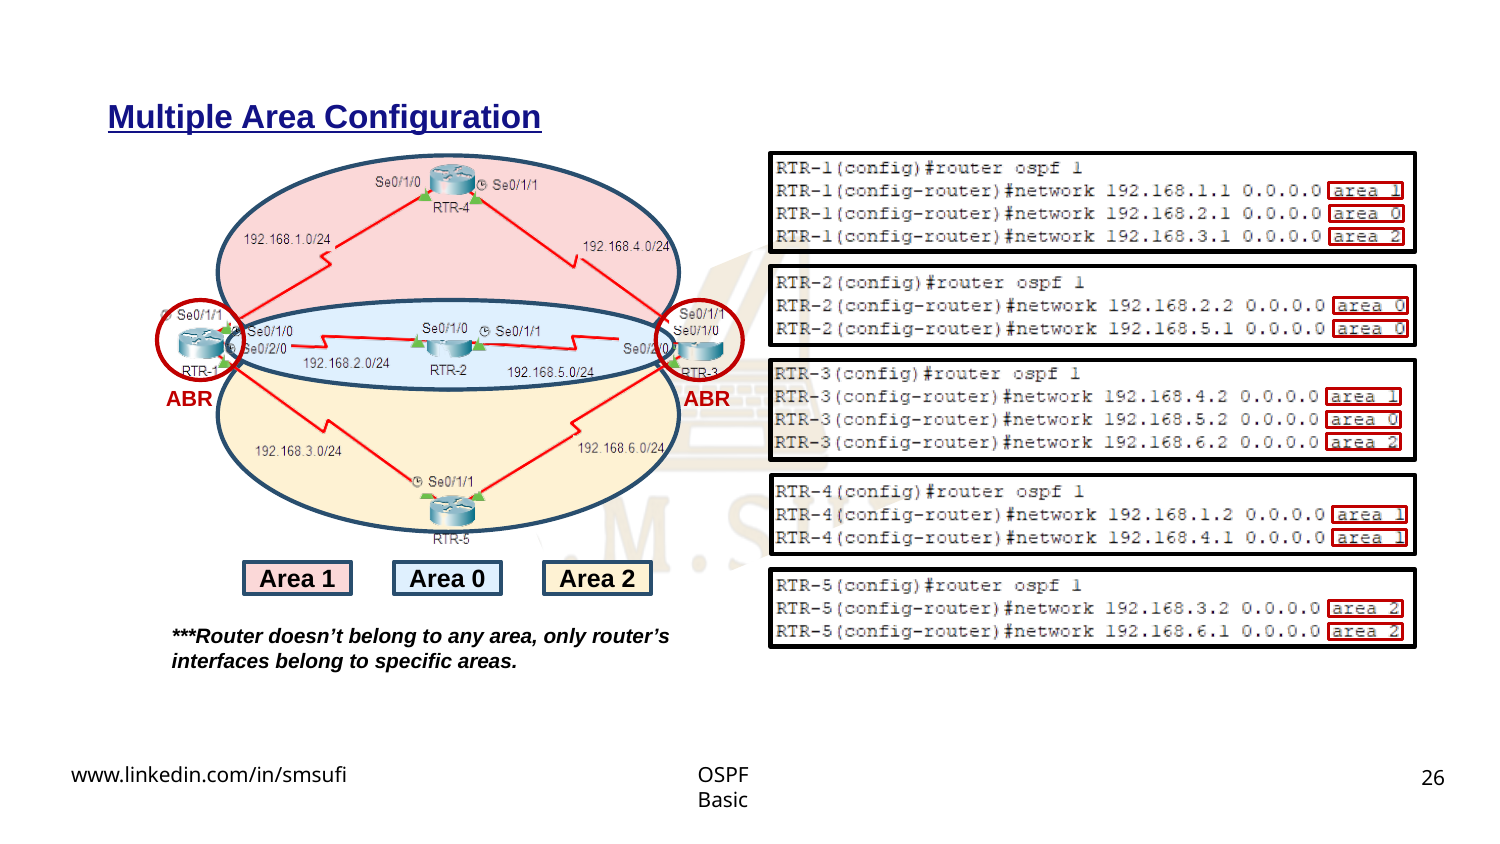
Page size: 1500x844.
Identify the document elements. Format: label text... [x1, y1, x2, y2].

picture [140, 155, 762, 552]
text_box ***Router doesn’t belong to any area, only router’s interfaces belong to specific areas. [156, 614, 744, 680]
picture [772, 155, 1413, 250]
text_box Area 1 [242, 560, 353, 596]
picture [772, 268, 1413, 343]
picture [772, 571, 1413, 645]
text_box Area 0 [392, 560, 503, 596]
text_box Multiple Area Configuration [92, 88, 1360, 144]
text_box Area 2 [542, 560, 653, 596]
picture [772, 362, 1413, 458]
picture [773, 477, 1413, 552]
slide_number 26 [1406, 746, 1462, 811]
